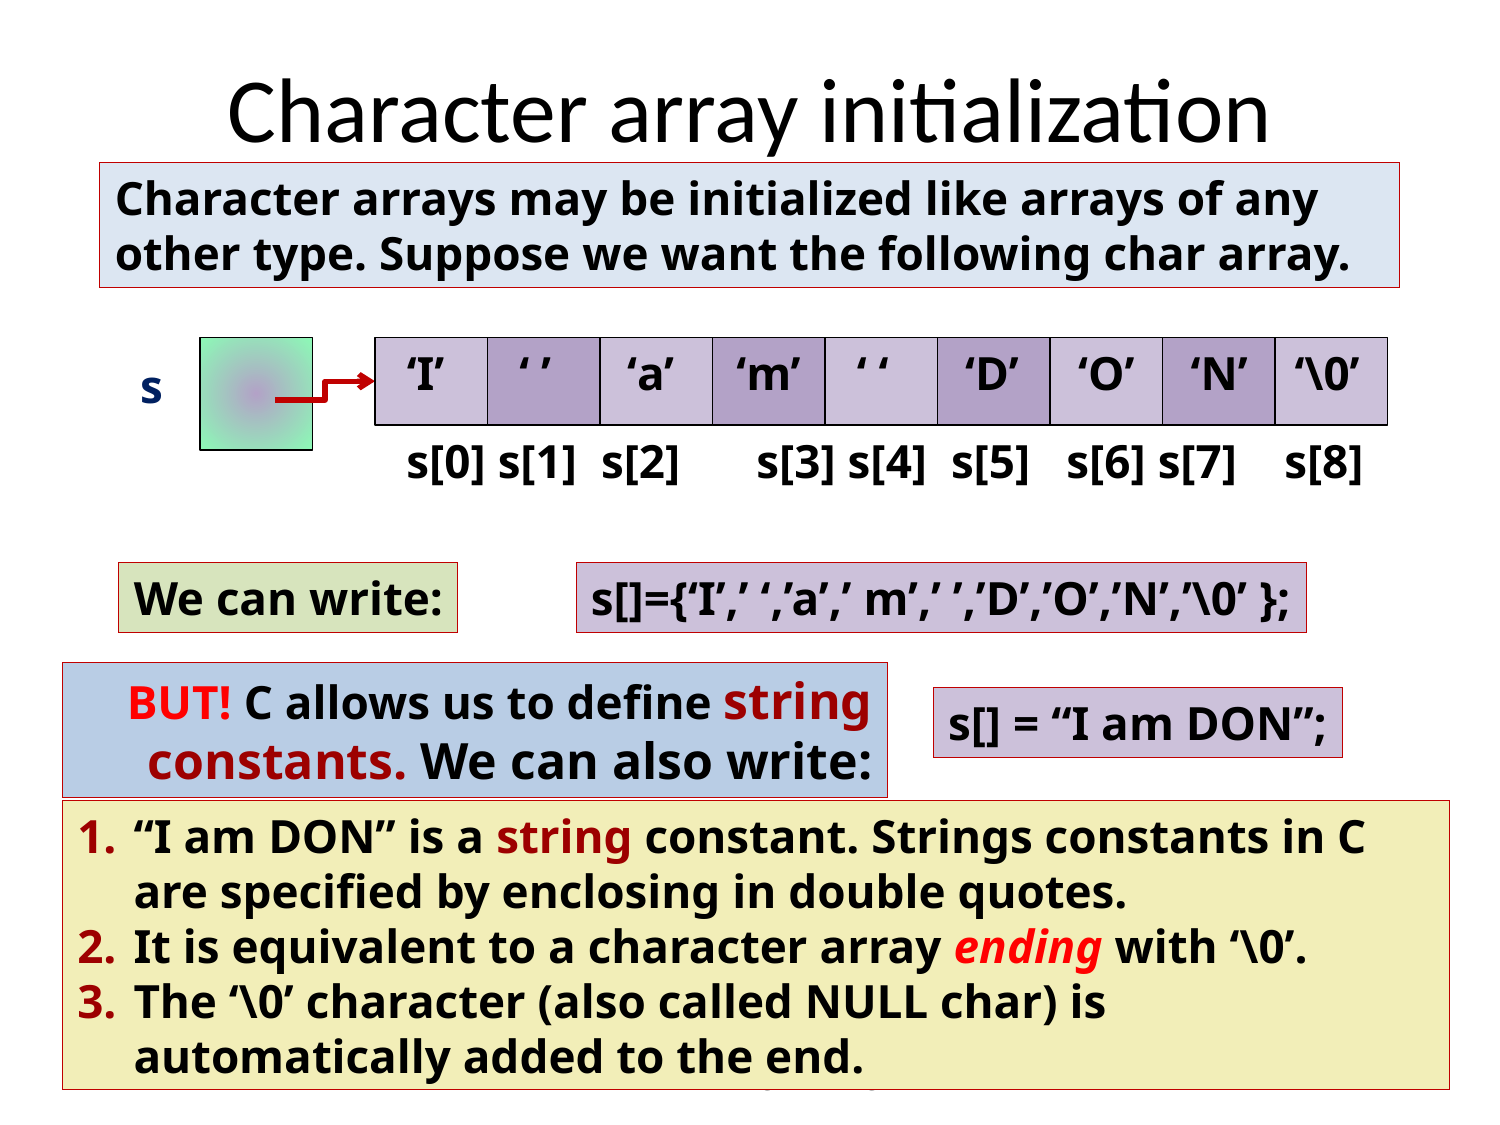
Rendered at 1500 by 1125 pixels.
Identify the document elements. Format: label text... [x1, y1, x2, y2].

title Character array initialization [75, 12, 1425, 200]
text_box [112, 562, 1371, 634]
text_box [124, 337, 1399, 496]
slide_number 14 [1074, 1042, 1425, 1103]
footer Esc101, Programming [512, 1042, 988, 1103]
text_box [62, 662, 1364, 799]
text_box “I am DON” is a string constant. Strings constants in C are specified by enclosing in double quotes. It is equivalent to a character array ending with ‘\0’. The ‘\0’ character (also called NULL char) is automatically added to the end. [62, 800, 1450, 1090]
text_box Character arrays may be initialized like arrays of any other type. Suppose we want the following char array. [99, 162, 1400, 288]
